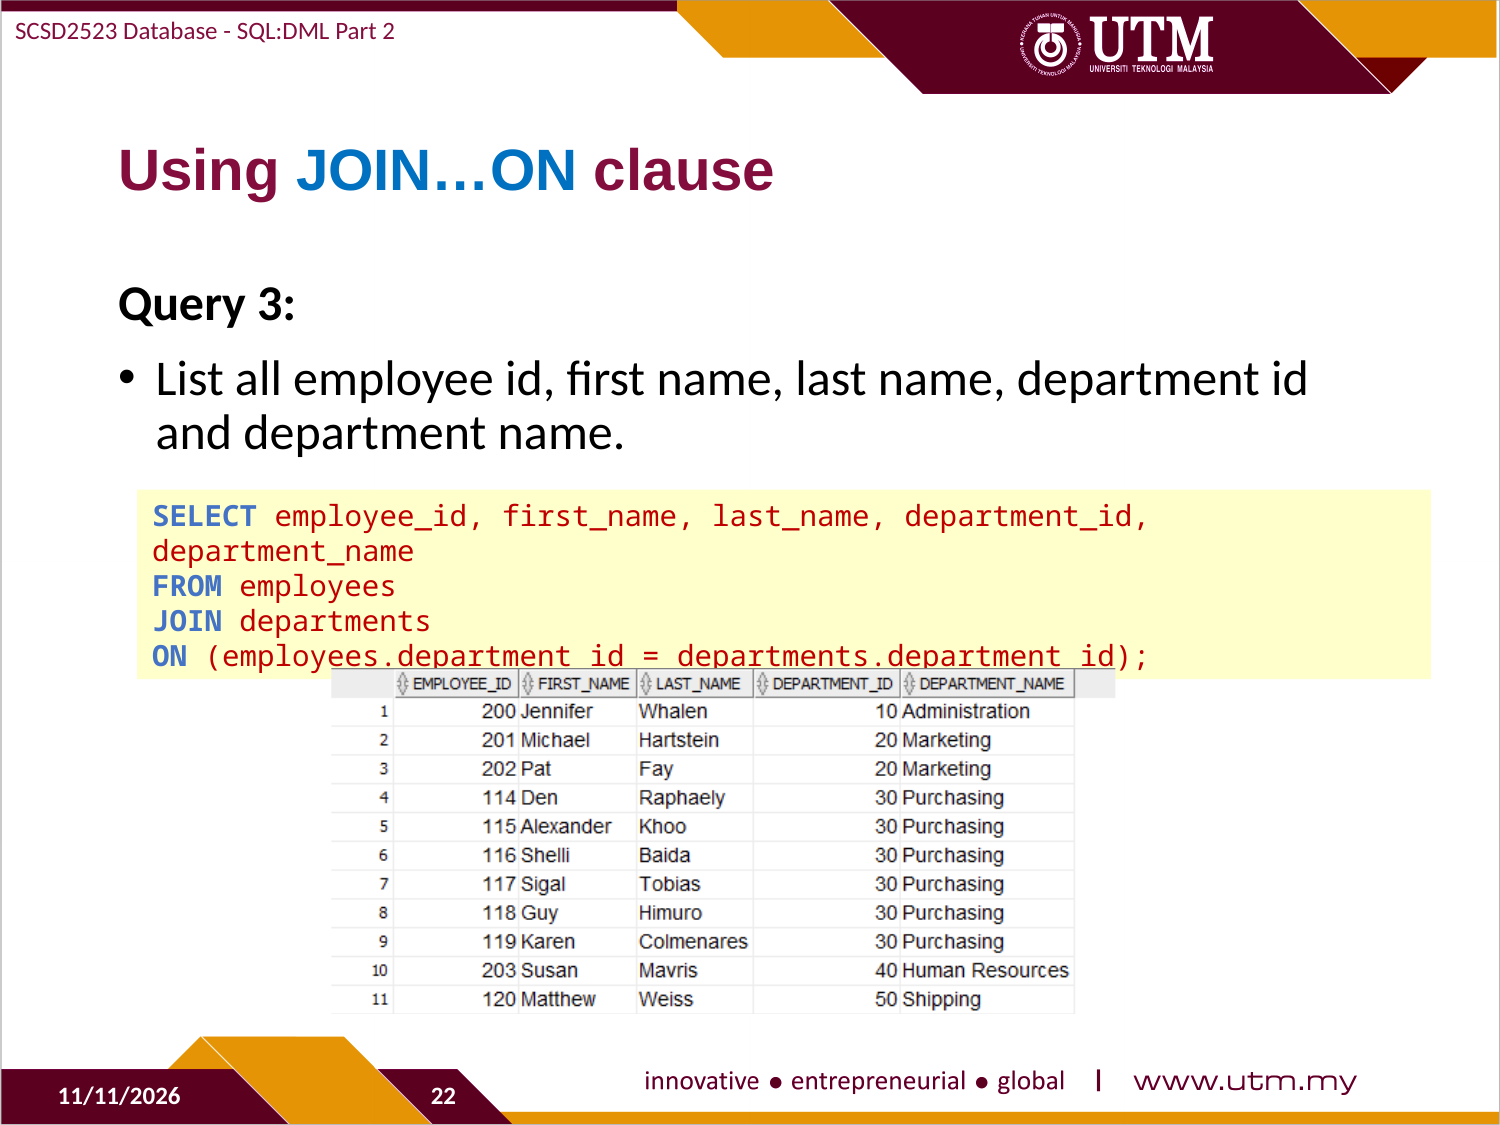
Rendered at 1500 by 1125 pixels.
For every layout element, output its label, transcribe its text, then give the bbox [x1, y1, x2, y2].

slide_number 09-Nov-19 [0, 1065, 239, 1125]
picture [0, 0, 1500, 1125]
text_box SELECT employee_id, first_name, last_name, department_id, department_name FROM employees JOIN departments ON (employees.department_id = departments.department_id); [137, 489, 1431, 680]
list Query 3: List all employee id, first name, last name, department id and department name. [103, 270, 1397, 1014]
slide_number 22 [388, 1065, 499, 1125]
footer SCSD2523 Database - SQL:DML Part 2 [0, 14, 681, 44]
title Using JOIN…ON clause [103, 95, 1397, 248]
